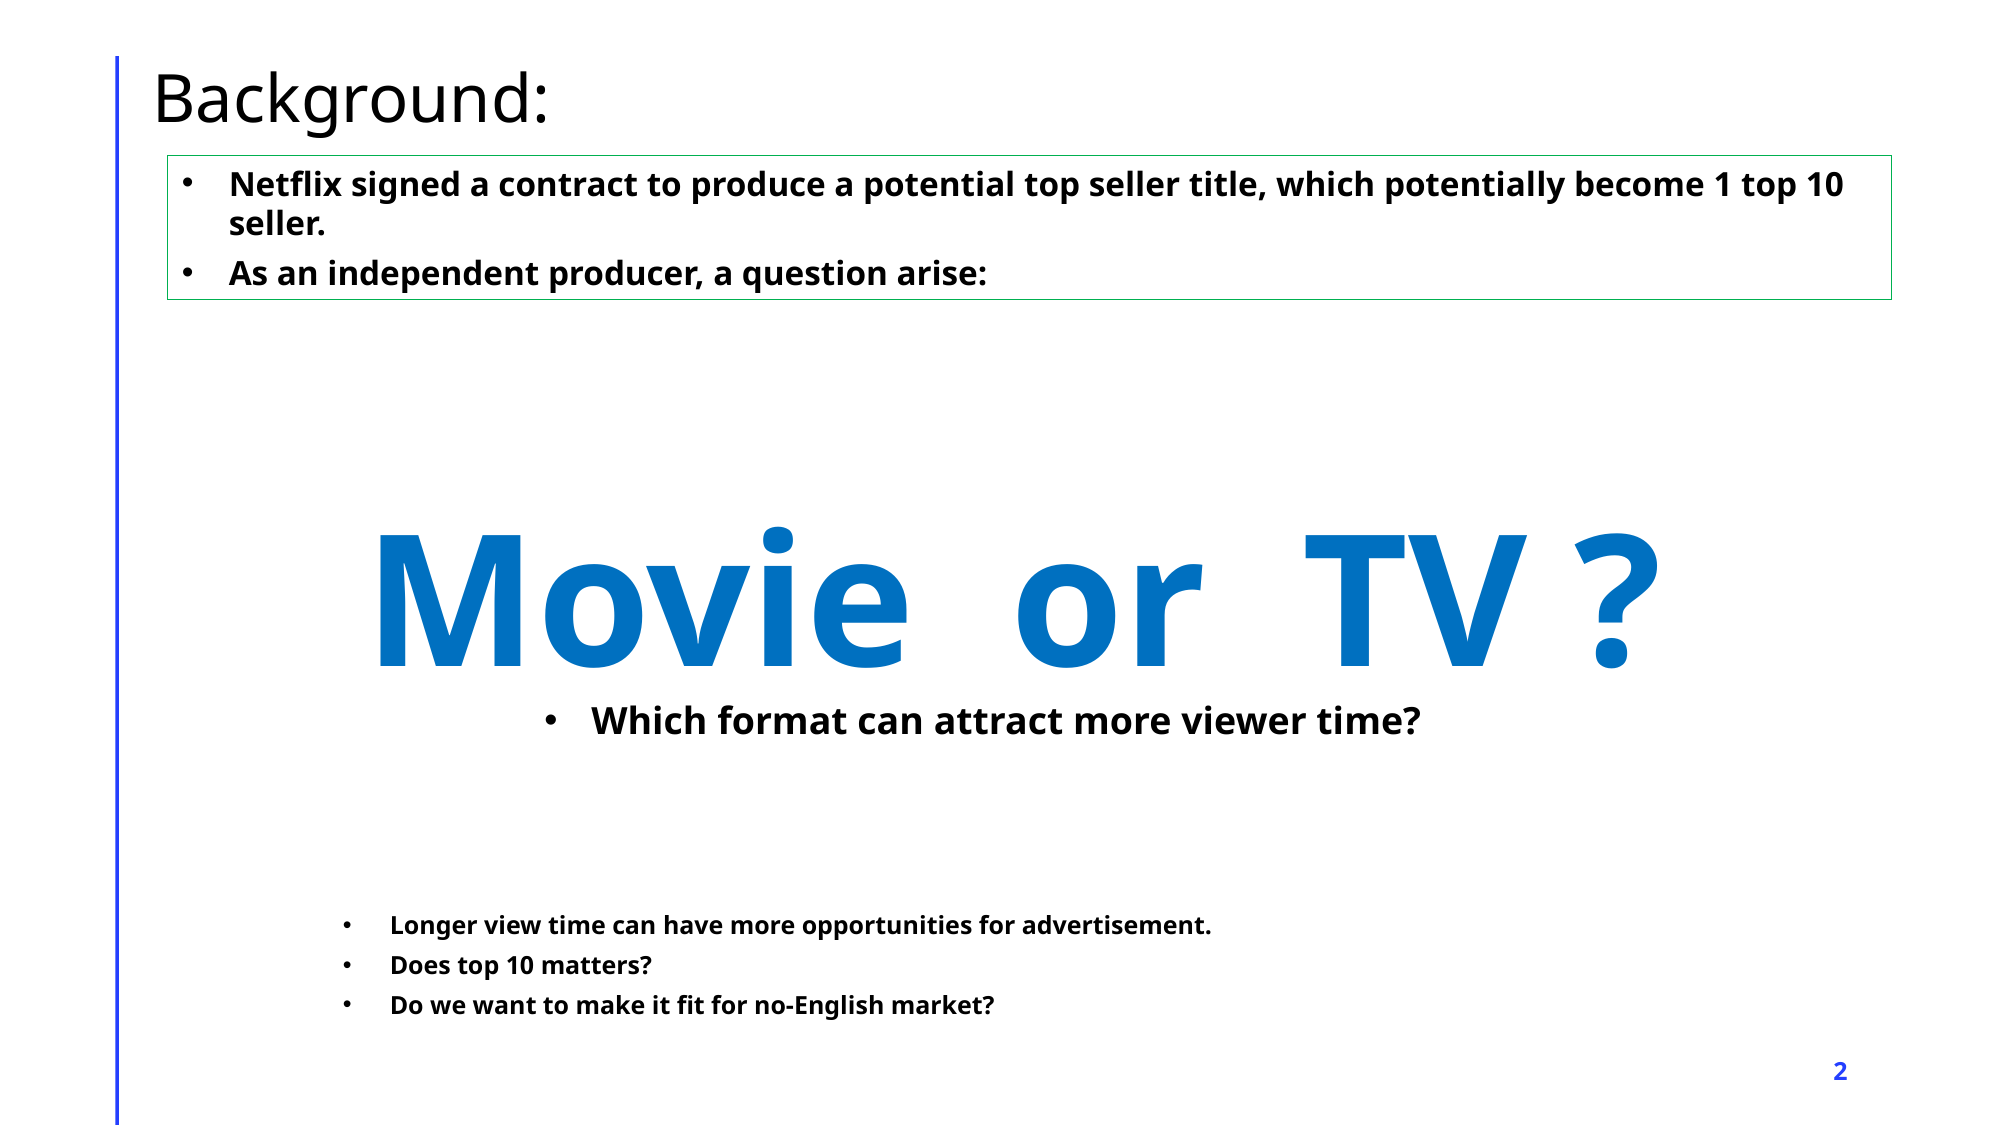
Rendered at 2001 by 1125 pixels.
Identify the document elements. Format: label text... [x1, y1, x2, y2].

text_box Netflix signed a contract to produce a potential top seller title, which potentially become 1 top 10 seller. As an independent producer, a question arise: [167, 155, 1892, 300]
slide_number 2 [1412, 1042, 1863, 1103]
text_box Movie or TV ? [349, 475, 1679, 711]
text_box Longer view time can have more opportunities for advertisement. Does top 10 matters? Do we want to make it fit for no-English market? [253, 892, 1413, 1027]
text_box Which format can attract more viewer time? [529, 689, 1530, 750]
title Background: [137, 42, 1863, 160]
